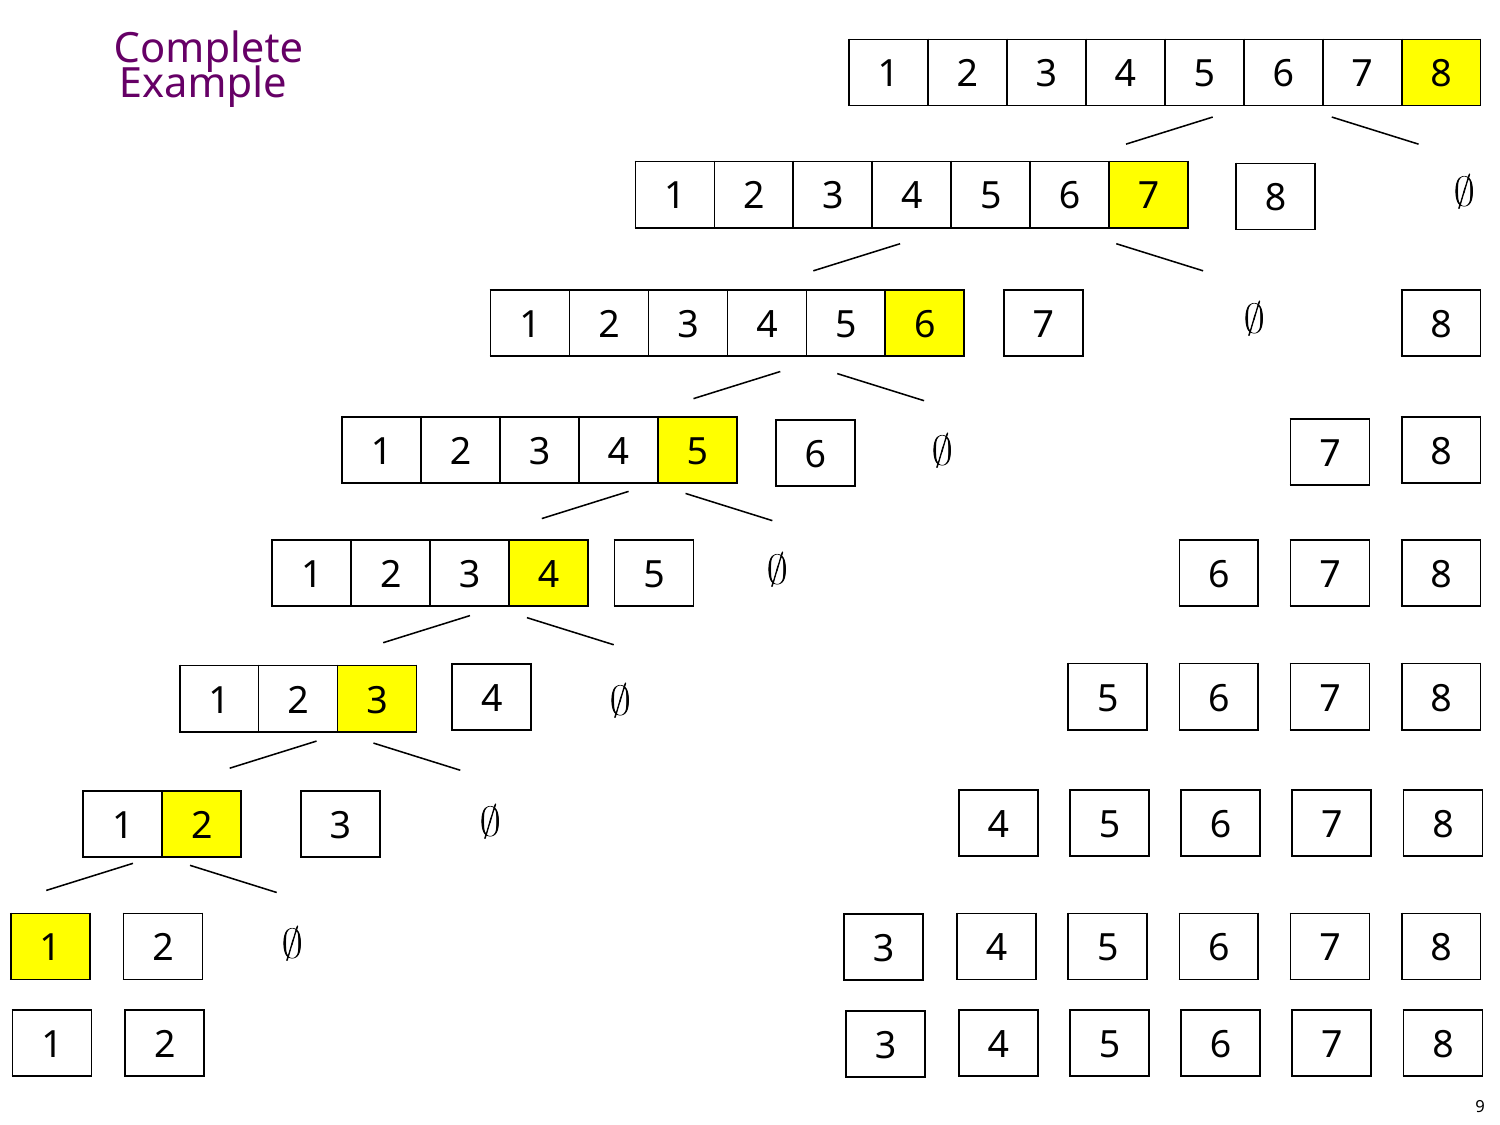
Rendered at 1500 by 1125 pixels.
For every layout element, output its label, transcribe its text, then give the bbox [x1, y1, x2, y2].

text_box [229, 740, 317, 769]
table_header 2 [352, 541, 429, 605]
picture [1245, 300, 1263, 337]
table_header 2 [126, 1011, 203, 1075]
table_header 8 [1237, 164, 1314, 229]
table_header 3 [845, 915, 922, 979]
slide_number 9 [1187, 1087, 1500, 1125]
table_header 7 [1005, 291, 1082, 355]
table_header 2 [124, 914, 202, 979]
table_header 2 [422, 418, 499, 482]
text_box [382, 615, 471, 643]
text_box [693, 371, 781, 399]
picture [768, 551, 786, 588]
table_header 5 [1071, 791, 1148, 855]
table_header 2 [929, 40, 1006, 105]
table_header 7 [1293, 791, 1370, 855]
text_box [189, 865, 277, 893]
table_header 5 [1069, 914, 1146, 979]
table_header 5 [659, 418, 736, 482]
table_header 5 [807, 291, 884, 355]
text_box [813, 243, 901, 272]
table_header 5 [1071, 1011, 1148, 1075]
table_header 5 [615, 541, 693, 605]
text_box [45, 863, 134, 891]
table_header 1 [850, 40, 927, 105]
table_header 4 [510, 541, 587, 605]
table_header 1 [273, 541, 350, 605]
title Complete Example [12, 31, 405, 107]
table_header 7 [1110, 162, 1187, 227]
table_header 6 [1245, 40, 1322, 105]
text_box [1125, 116, 1213, 145]
table_header 7 [1291, 914, 1369, 979]
table_header 4 [453, 665, 530, 729]
table_header 2 [570, 291, 648, 355]
table_header 3 [649, 291, 727, 355]
table_header 4 [580, 418, 657, 482]
table_header 1 [636, 162, 714, 227]
table_header 5 [952, 162, 1029, 227]
table_header 6 [1180, 914, 1257, 979]
table_header 7 [1291, 541, 1369, 605]
table_header 1 [84, 792, 161, 856]
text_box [836, 373, 925, 401]
table_header 2 [163, 792, 240, 856]
table_header 5 [1166, 40, 1243, 105]
table_header 4 [960, 1011, 1037, 1075]
table_header 8 [1403, 40, 1480, 105]
table_header 1 [13, 1011, 91, 1075]
table_header 4 [958, 914, 1035, 979]
table_header 2 [259, 666, 337, 731]
table_header 6 [777, 421, 854, 485]
table_header 3 [431, 541, 508, 605]
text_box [685, 493, 773, 521]
table_header 8 [1403, 664, 1480, 729]
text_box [526, 617, 614, 645]
table_header 1 [343, 418, 420, 482]
table_header 1 [12, 914, 89, 979]
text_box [541, 491, 629, 519]
table_header 8 [1403, 291, 1480, 355]
table_header 8 [1404, 1011, 1482, 1075]
table_header 1 [181, 666, 258, 731]
picture [933, 432, 951, 468]
table_header 6 [1182, 1011, 1259, 1075]
table_header 6 [886, 291, 963, 355]
picture [611, 682, 629, 718]
table_header 7 [1291, 664, 1369, 729]
table_header 6 [1180, 541, 1257, 605]
table_header 2 [715, 162, 792, 227]
table_header 8 [1404, 791, 1482, 855]
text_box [1331, 116, 1419, 145]
table_header 7 [1293, 1011, 1370, 1075]
table_header 4 [1087, 40, 1164, 105]
table_header 3 [302, 792, 379, 856]
picture [283, 925, 302, 962]
table_header 8 [1403, 541, 1480, 605]
table_header 8 [1403, 914, 1480, 979]
table_header 5 [1069, 664, 1146, 729]
table_header 3 [847, 1012, 924, 1076]
picture [481, 803, 499, 839]
table_header 4 [960, 791, 1037, 855]
table_header 4 [873, 162, 950, 227]
table_header 3 [1008, 40, 1085, 105]
table_header 3 [501, 418, 578, 482]
table_header 7 [1291, 420, 1369, 484]
table_header 3 [338, 666, 416, 731]
picture [1455, 172, 1473, 209]
table_header 4 [728, 291, 806, 355]
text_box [1116, 243, 1204, 272]
table_header 1 [491, 291, 569, 355]
table_header 7 [1324, 40, 1401, 105]
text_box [373, 742, 461, 771]
table_header 6 [1180, 664, 1257, 729]
table_header 3 [794, 162, 871, 227]
table_header 8 [1403, 418, 1480, 482]
table_header 6 [1182, 791, 1259, 855]
table_header 6 [1031, 162, 1108, 227]
